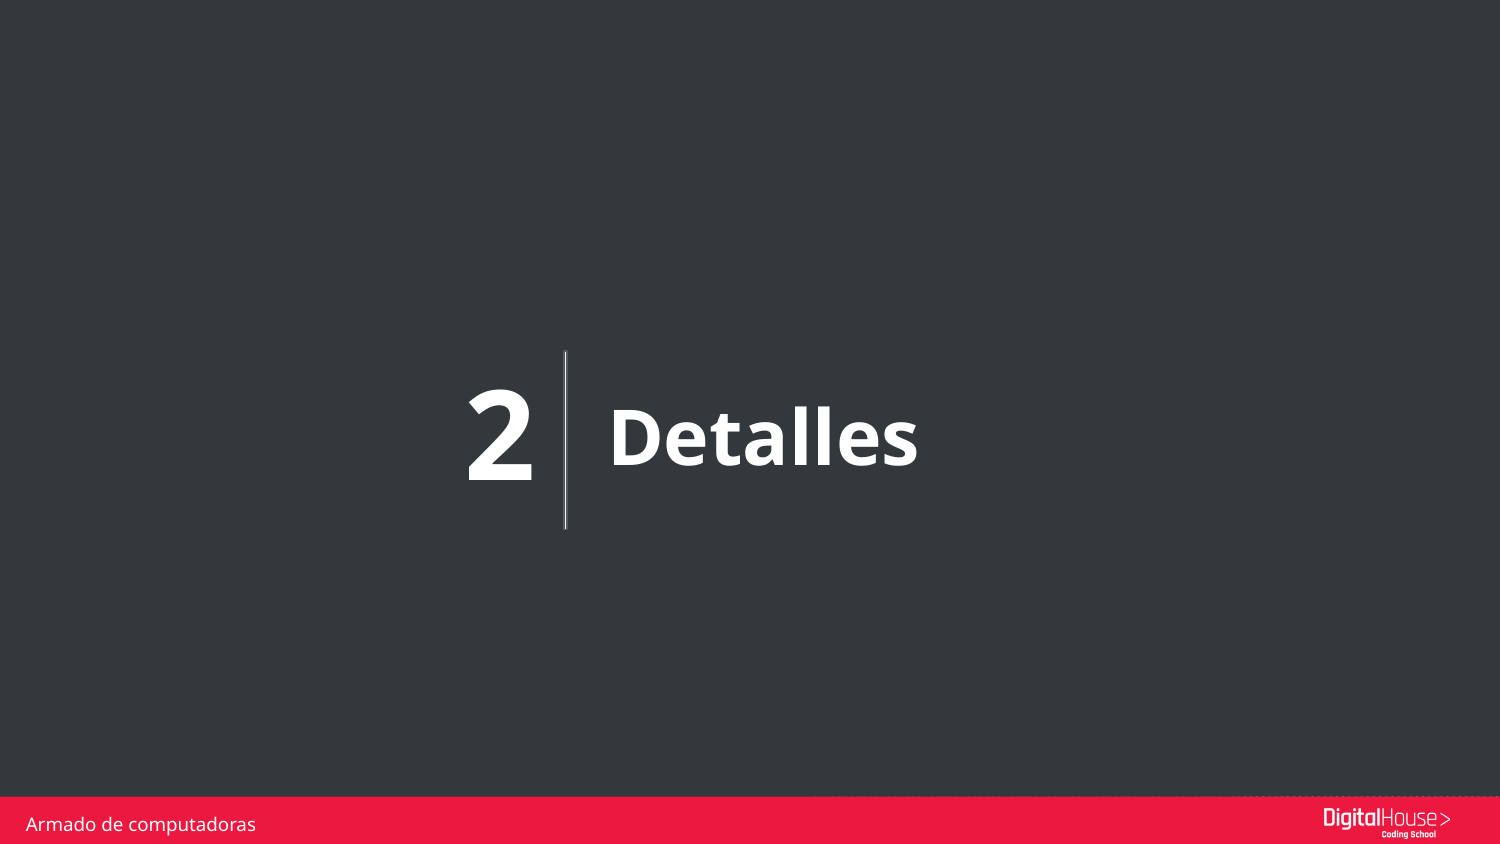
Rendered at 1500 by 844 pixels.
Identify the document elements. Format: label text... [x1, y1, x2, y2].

text_box Detalles [592, 245, 1150, 636]
picture [1324, 808, 1450, 839]
text_box [563, 351, 567, 530]
text_box 2 [449, 360, 540, 521]
